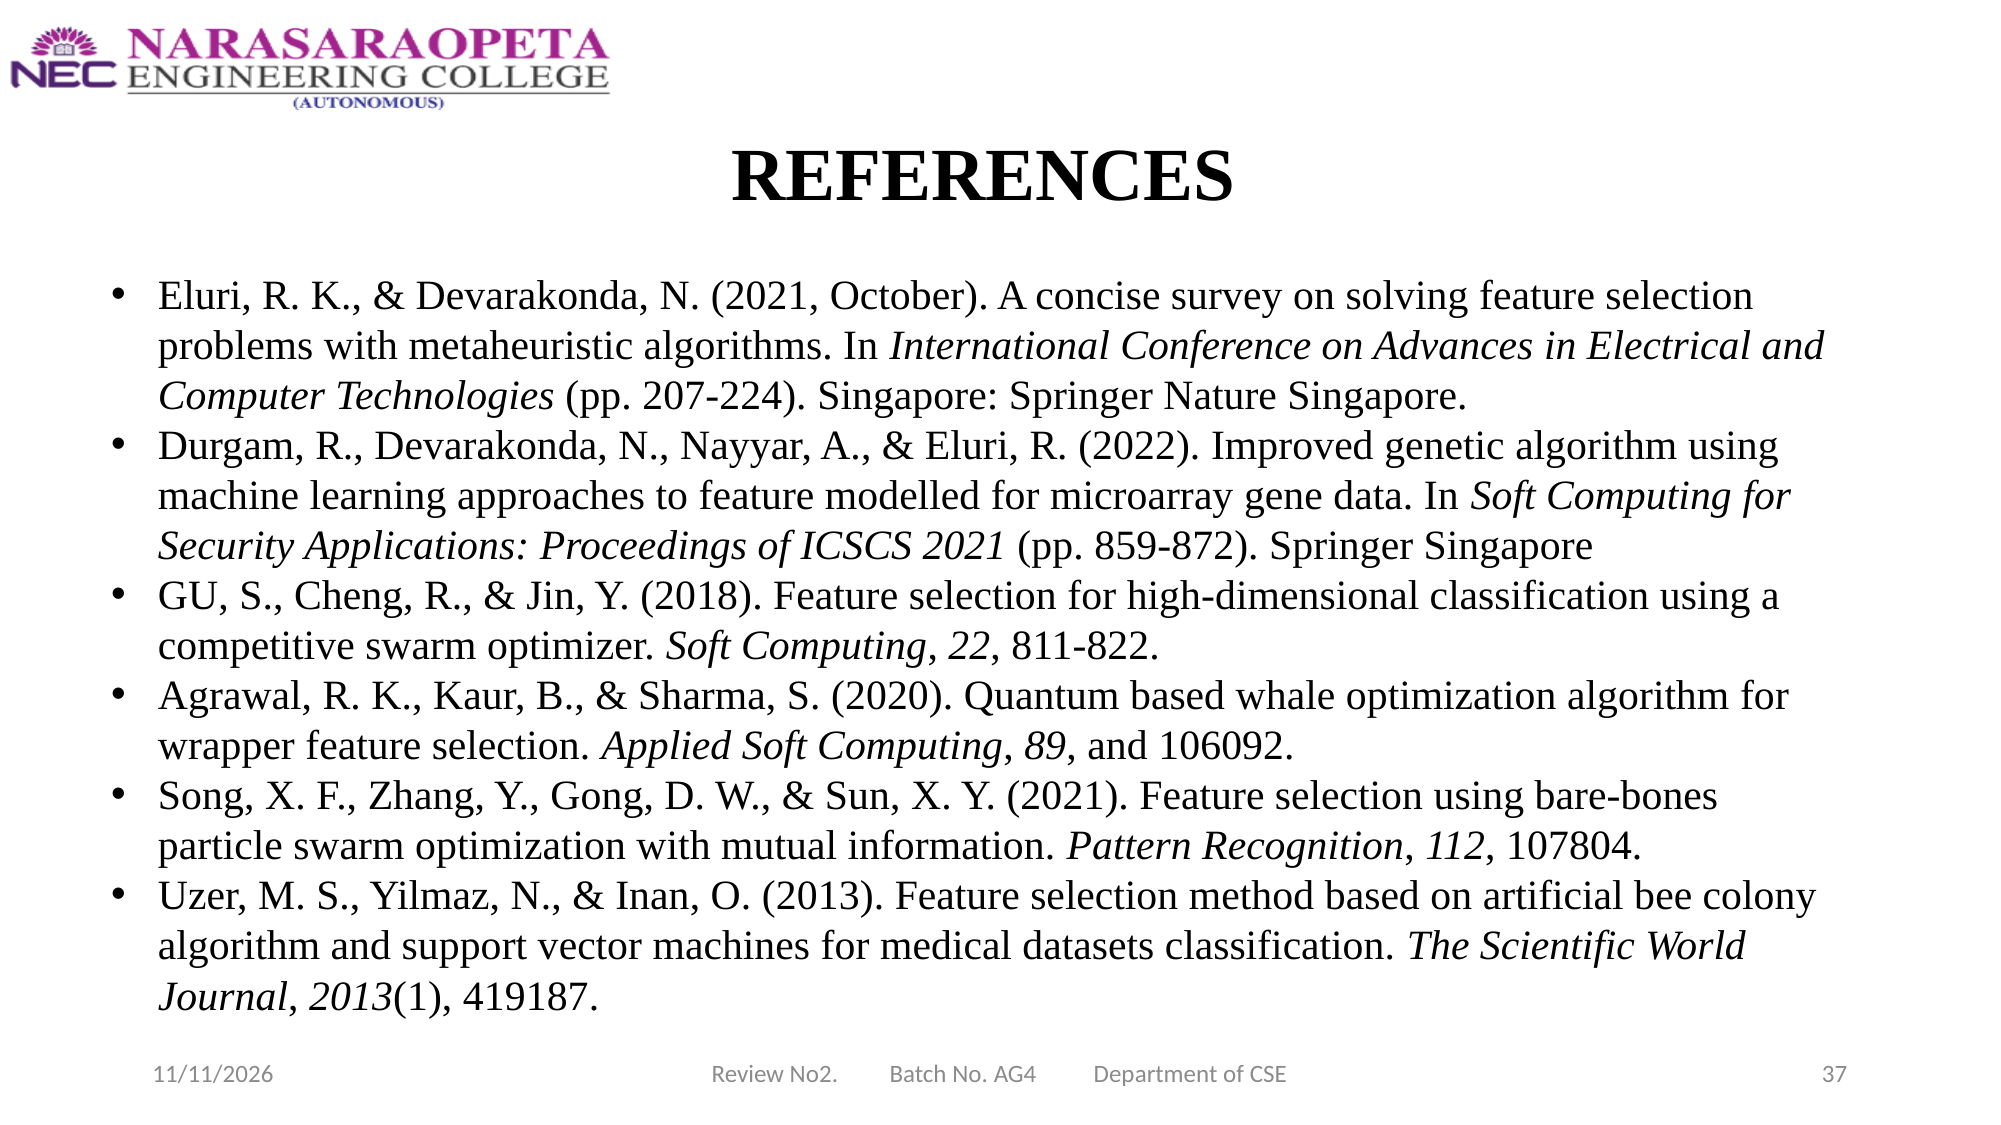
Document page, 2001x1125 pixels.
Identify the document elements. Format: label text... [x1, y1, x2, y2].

text_box REFERENCES [716, 117, 1251, 223]
footer Review No2. Batch No. AG4 Department of CSE [662, 1042, 1338, 1103]
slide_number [137, 1042, 588, 1103]
picture [0, 20, 618, 116]
text_box Eluri, R. K., & Devarakonda, N. (2021, October). A concise survey on solving feature selection problems with metaheuristic algorithms. In International Conference on Advances in Electrical and Computer Technologies (pp. 207-224). Singapore: Springer Nature Singapore. Durgam, R., Devarakonda, N., Nayyar, A., & Eluri, R. (2022). Improved genetic algorithm using machine learning approaches to feature modelled for microarray gene data. In Soft Computing for Security Applications: Proceedings of ICSCS 2021 (pp. 859-872). Springer Singapore GU, S., Cheng, R., & Jin, Y. (2018). Feature selection for high-dimensional classification using a competitive swarm optimizer. Soft Computing, 22, 811-822. Agrawal, R. K., Kaur, B., & Sharma, S. (2020). Quantum based whale optimization algorithm for wrapper feature selection. Applied Soft Computing, 89, and 106092. Song, X. F., Zhang, Y., Gong, D. W., & Sun, X. Y. (2021). Feature selection using bare-bones particle swarm optimization with mutual information. Pattern Recognition, 112, 107804. Uzer, M. S., Yilmaz, N., & Inan, O. (2013). Feature selection method based on artificial bee colony algorithm and support vector machines for medical datasets classification. The Scientific World Journal, 2013(1), 419187. [96, 260, 1863, 1026]
slide_number 37 [1412, 1042, 1863, 1103]
